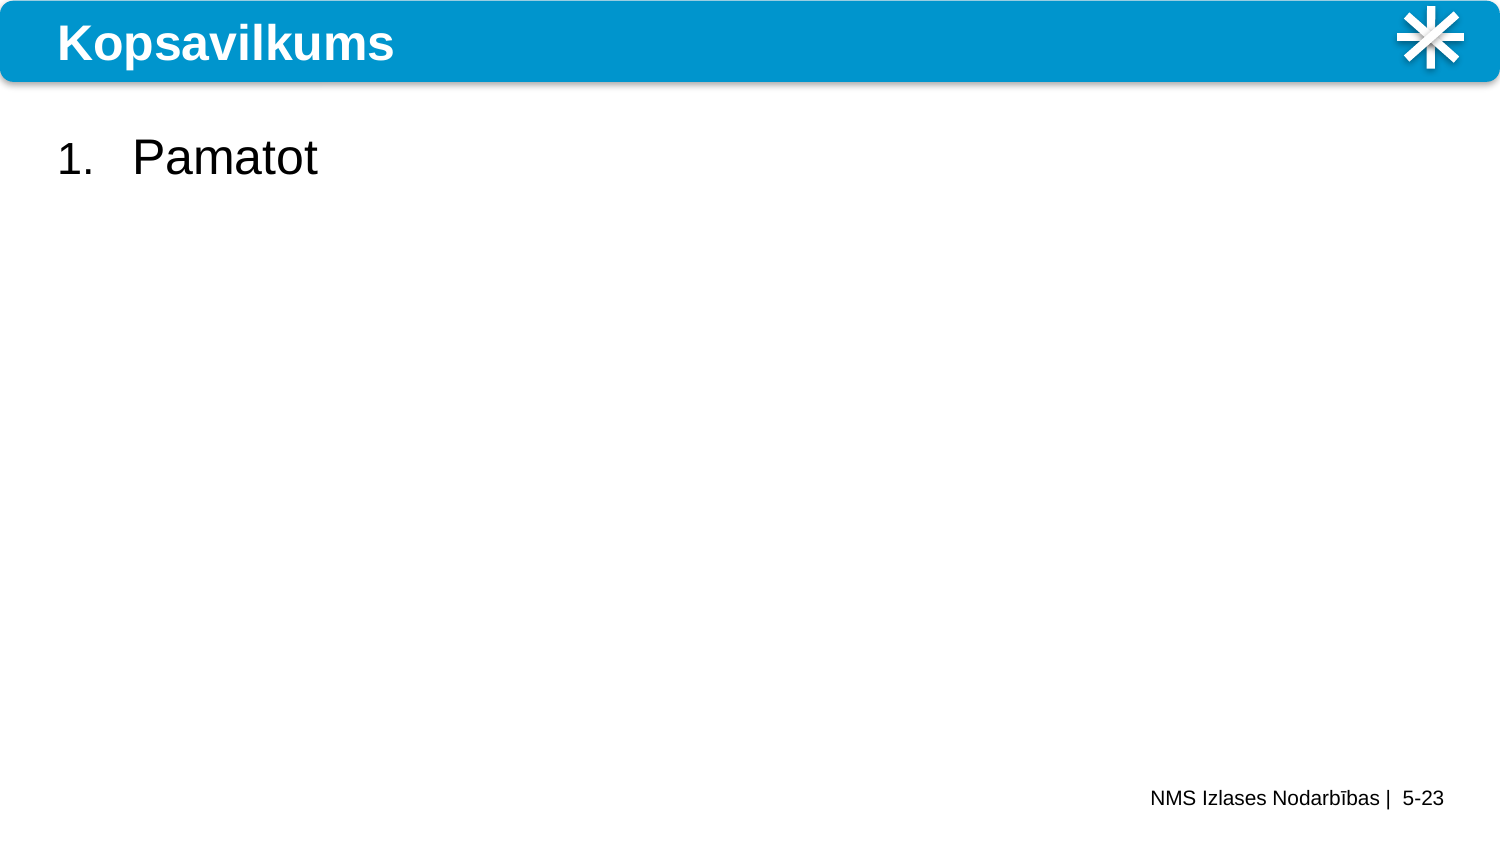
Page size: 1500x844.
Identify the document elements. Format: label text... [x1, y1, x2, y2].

title Kopsavilkums [56, 10, 1297, 73]
list Pamatot [56, 124, 1445, 729]
